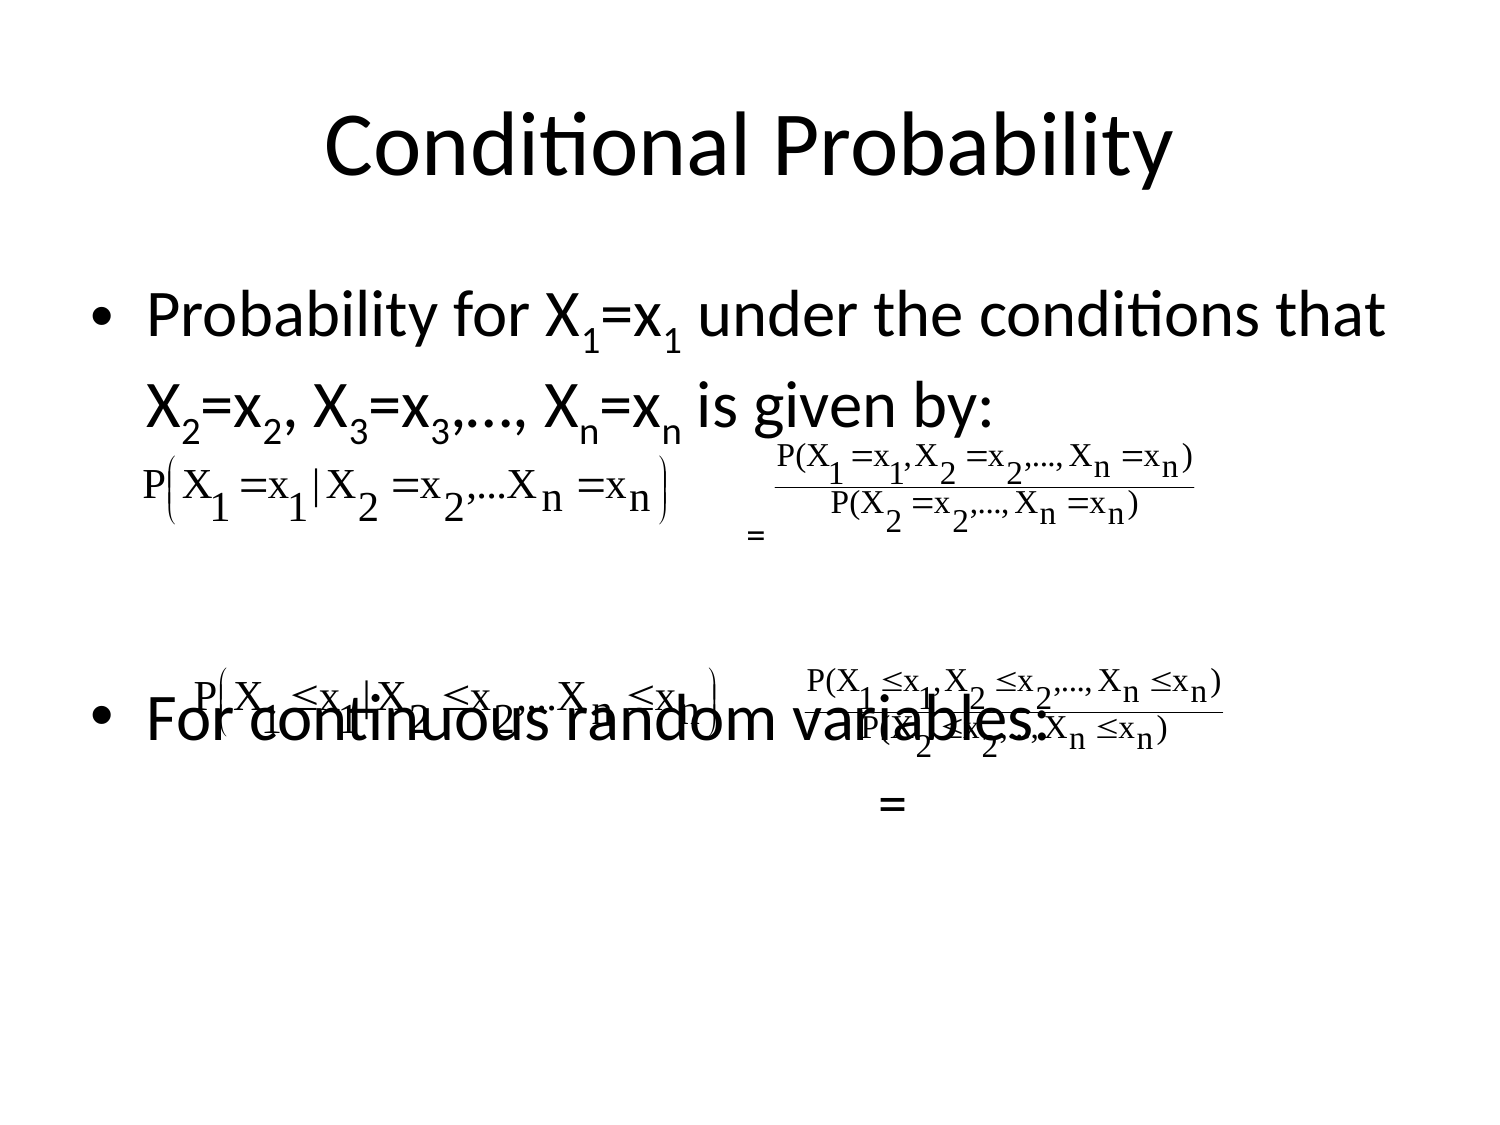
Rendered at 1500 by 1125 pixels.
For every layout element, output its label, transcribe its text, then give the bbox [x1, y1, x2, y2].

title Conditional Probability [75, 45, 1425, 233]
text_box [137, 449, 676, 531]
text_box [188, 662, 724, 743]
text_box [800, 662, 1229, 763]
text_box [770, 437, 1201, 538]
list Probability for X1=x1 under the conditions that X2=x2, X3=x3,…, Xn=xn is given by: = For continuous random variables: = [75, 262, 1425, 1005]
